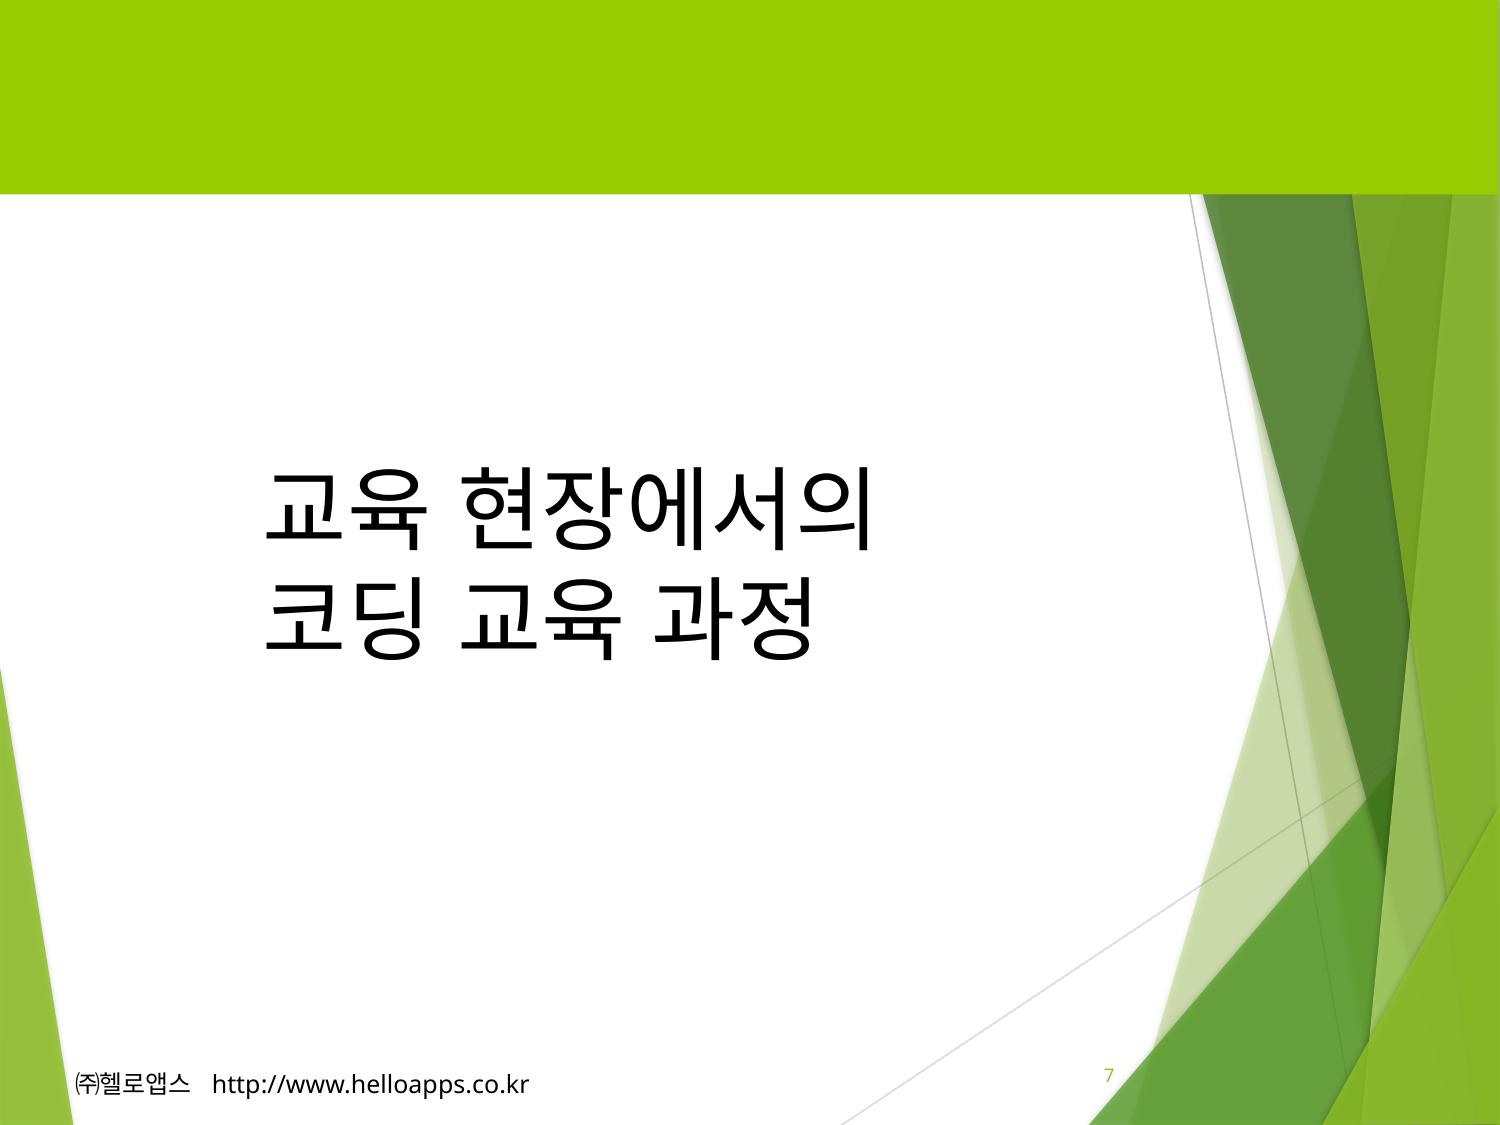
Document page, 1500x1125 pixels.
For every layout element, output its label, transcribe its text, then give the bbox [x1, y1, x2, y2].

slide_number 7 [1045, 1046, 1130, 1107]
text_box 교육 현장에서의 코딩 교육 과정 [247, 444, 895, 679]
